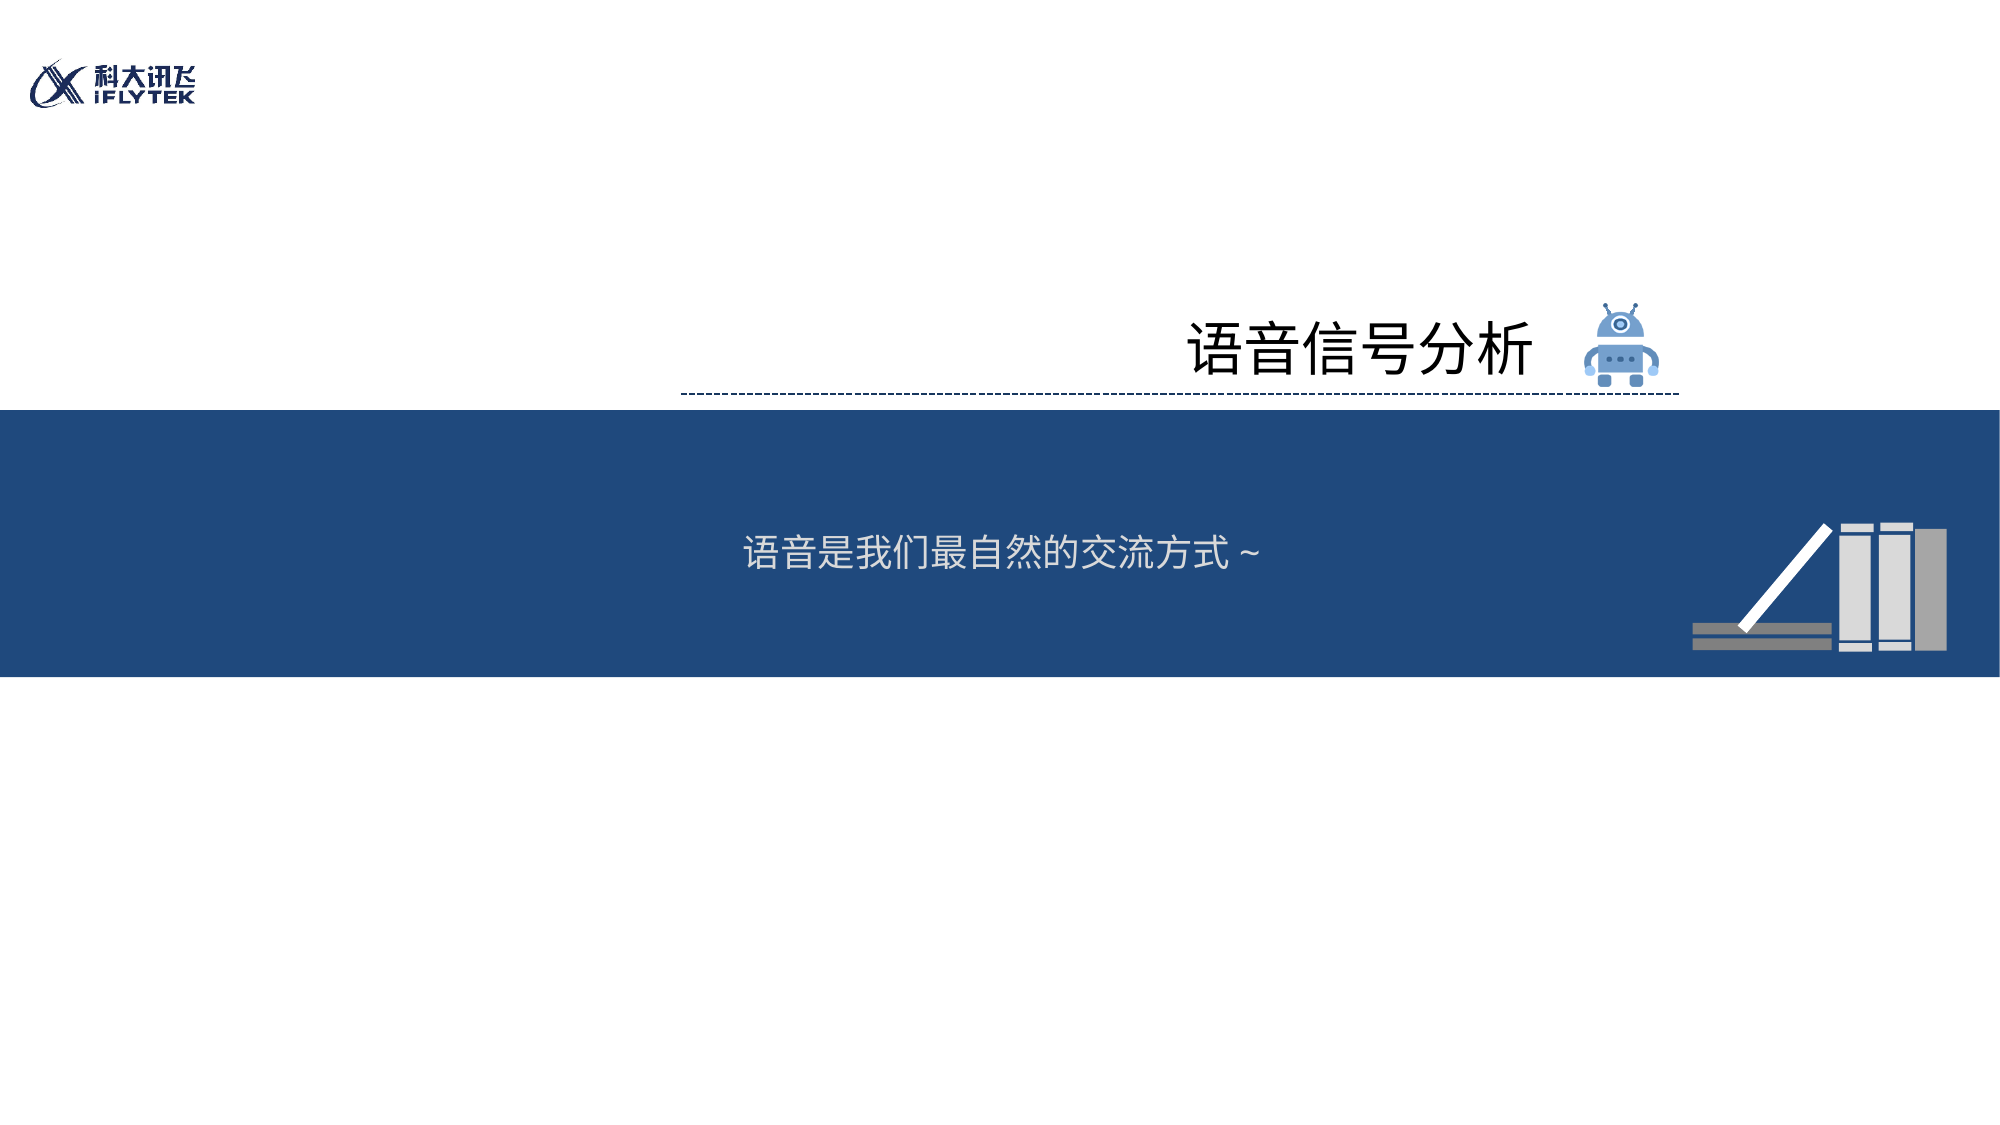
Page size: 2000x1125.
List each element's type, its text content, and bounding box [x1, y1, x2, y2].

title 语音信号分析 [684, 304, 1550, 383]
list 语音是我们最自然的交流方式~ [326, 530, 1677, 582]
picture [20, 54, 205, 113]
picture [1569, 291, 1674, 394]
